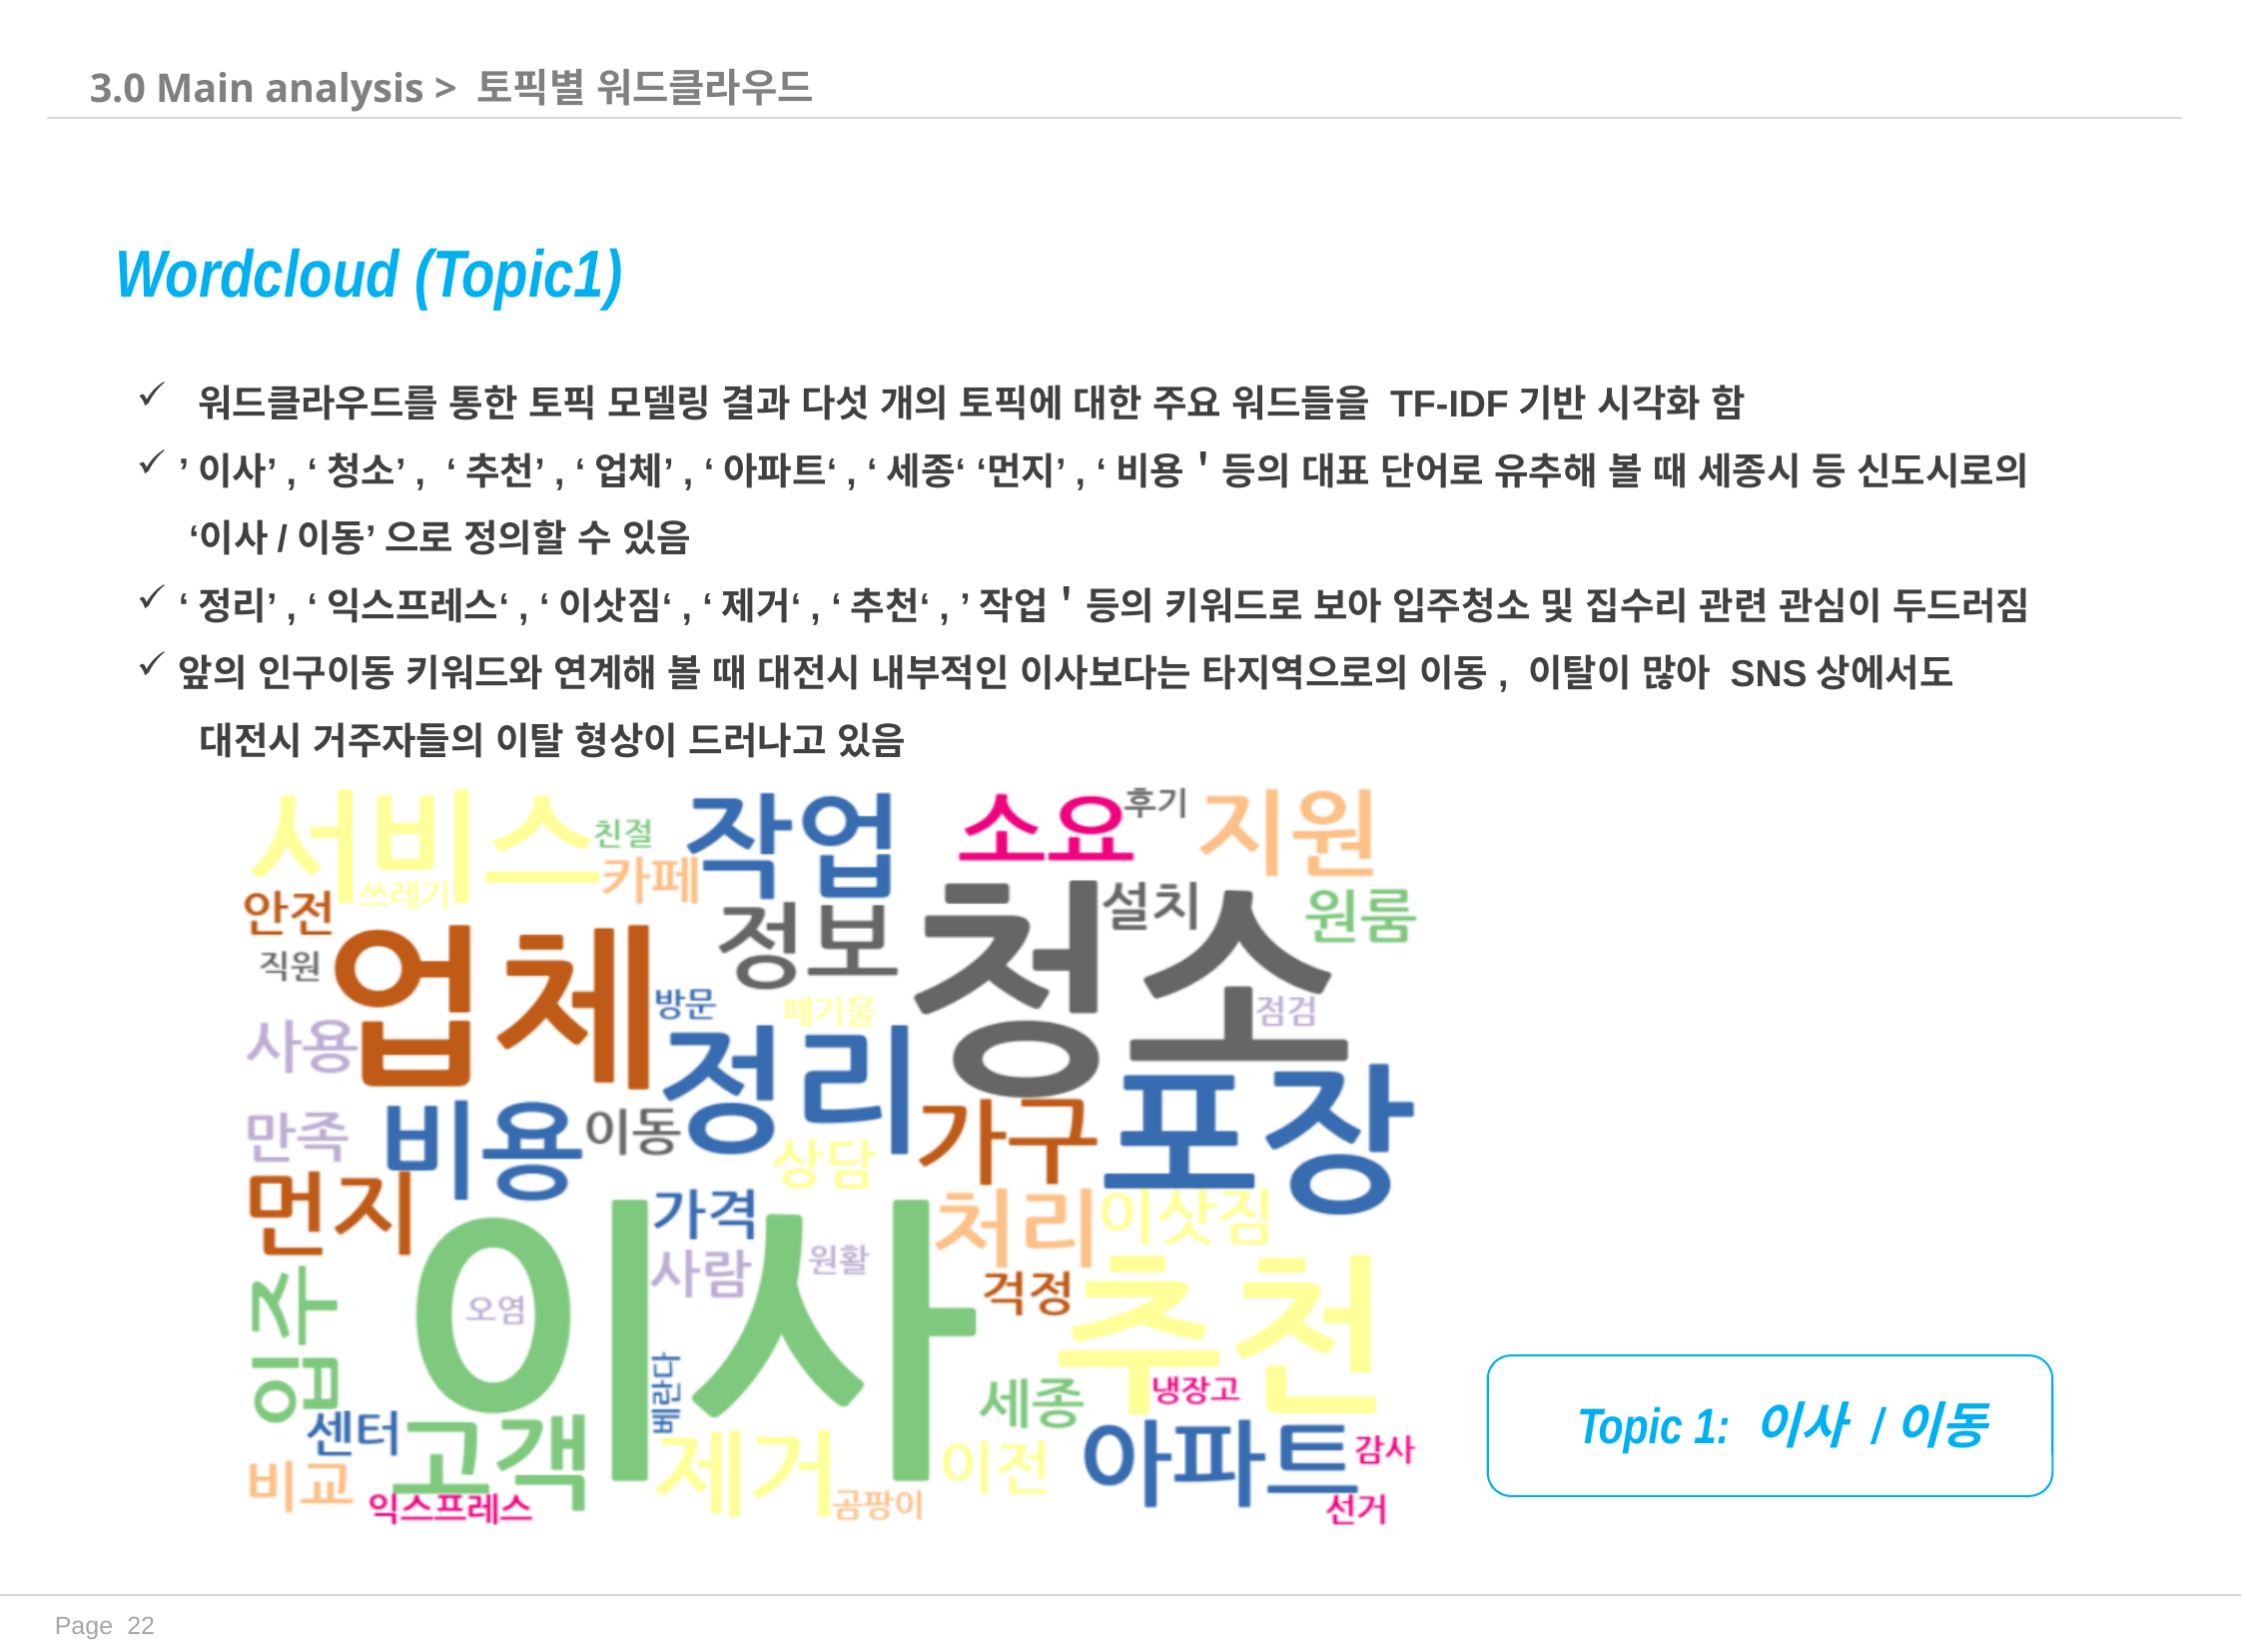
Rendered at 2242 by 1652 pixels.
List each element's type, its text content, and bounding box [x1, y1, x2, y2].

text_box [1485, 1353, 2055, 1498]
picture [235, 778, 1440, 1547]
text_box Page 22 [40, 1606, 218, 1647]
text_box 3.0 Main analysis > 토픽별 워드클라우드 [89, 62, 1455, 111]
text_box Wordcloud (Topic1) [100, 222, 2183, 318]
text_box 워드클라우드를 통한 토픽 모델링 결과 다섯 개의 토픽에 대한 주요 워드들을 TF-IDF기반 시각화 함 ’이사’, ‘청소’, ‘추천’, ‘업체’, ‘아파트‘, ‘세종‘ ‘먼지’, ‘비용＇등의 대표 단어로 유추해 볼 때 세종시 등 신도시로의 ‘이사/이동’ 으로 정의할 수 있음 ‘정리’, ‘익스프레스‘, ‘이삿짐‘, ‘제거‘, ‘추천‘, ’작업＇등의 키워드로 보아 입주청소 및 집수리 관련 관심이 두드러짐 앞의 인구이동 키워드와 연계해 볼 때 대전시 내부적인 이사보다는 타지역으로의 이동, 이탈이 많아 SNS상에서도 대전시 거주자들의 이탈 형상이 드러나고 있음 [121, 350, 2218, 818]
text_box Topic 1: 이사 /이동 [1558, 1381, 2016, 1465]
